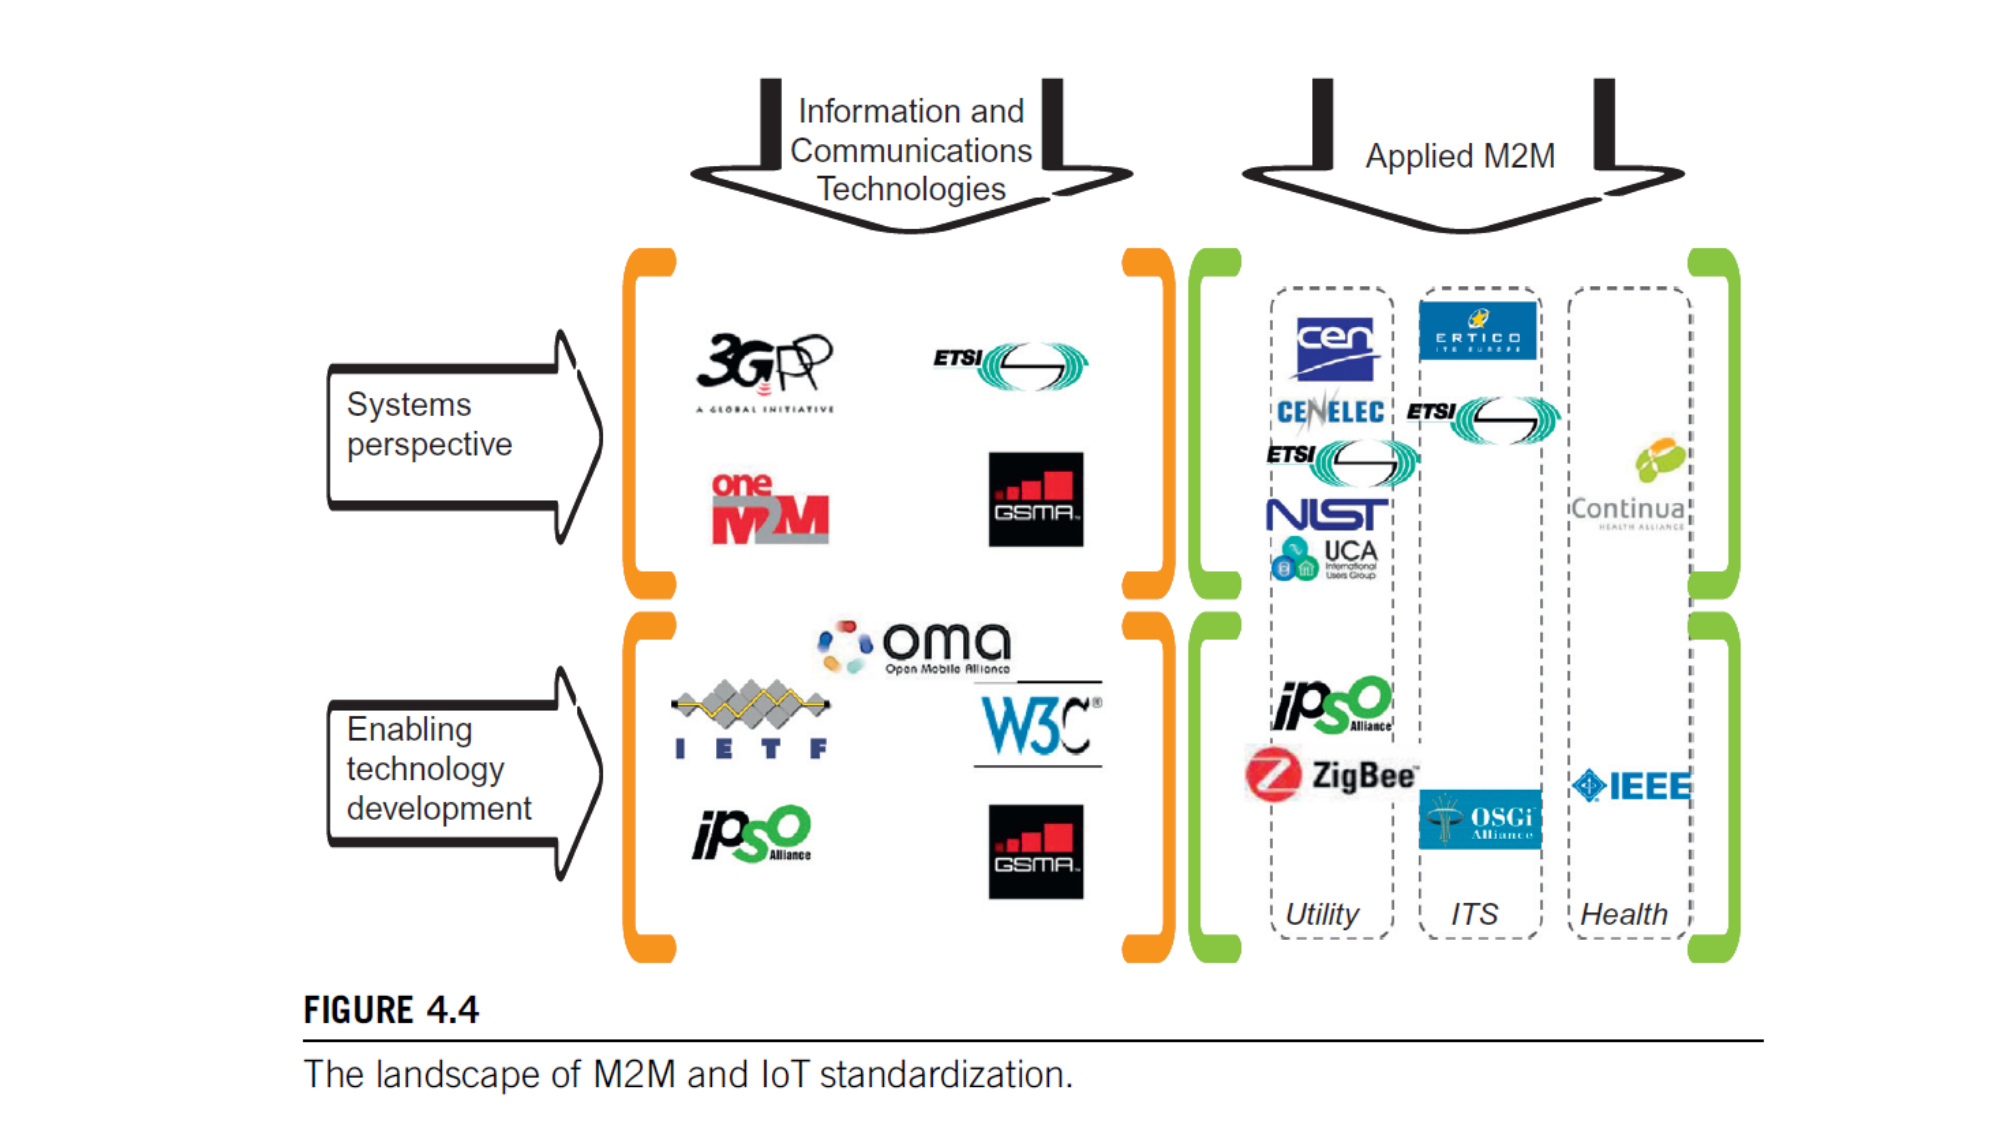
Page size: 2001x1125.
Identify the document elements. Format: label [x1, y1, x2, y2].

picture [119, 19, 1865, 1116]
